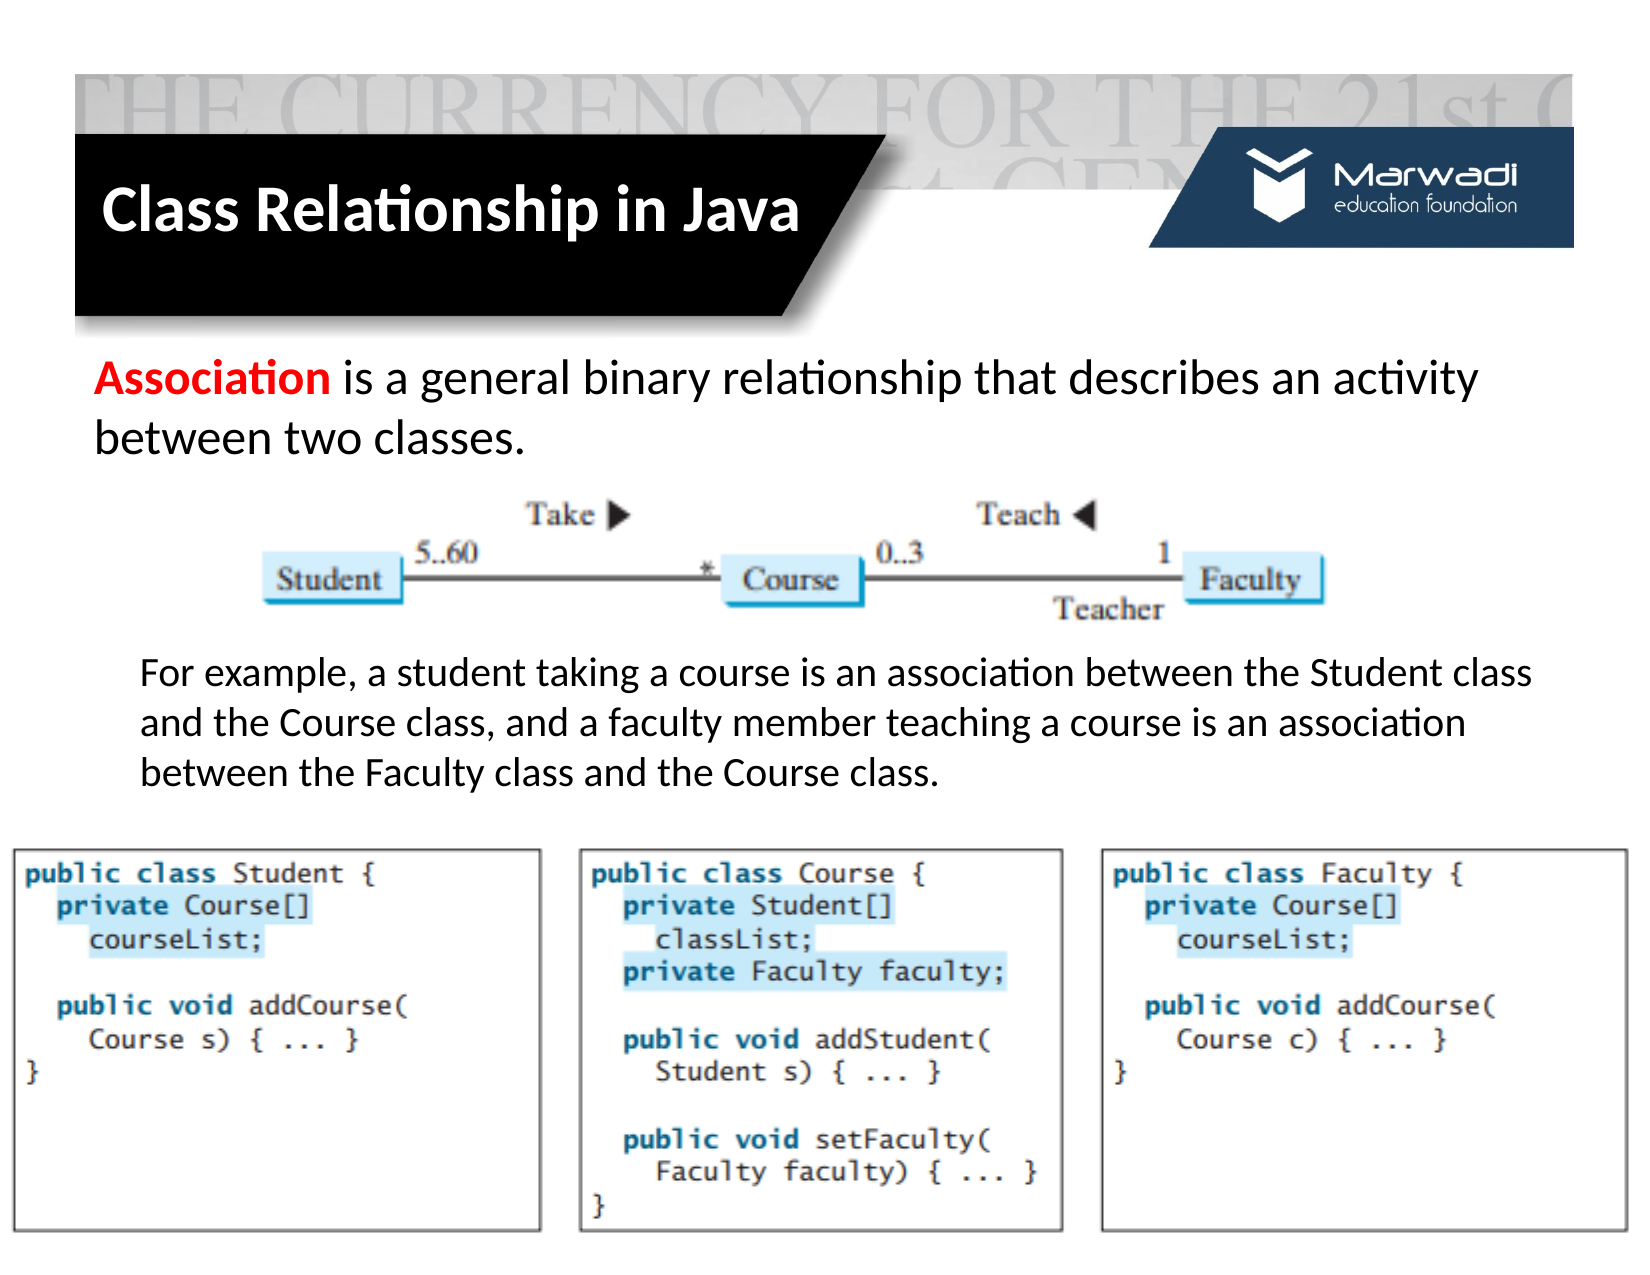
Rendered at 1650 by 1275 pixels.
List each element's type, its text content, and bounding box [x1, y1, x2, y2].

text_box Association is a general binary relationship that describes an activity between two classes. [78, 337, 1613, 533]
picture [0, 837, 1641, 1241]
title Class Relationship in Java [99, 162, 900, 337]
picture [75, 74, 1574, 341]
text_box For example, a student taking a course is an association between the Student class and the Course class, and a faculty member teaching a course is an association between the Faculty class and the Course class. [124, 637, 1613, 803]
picture [224, 449, 1351, 648]
